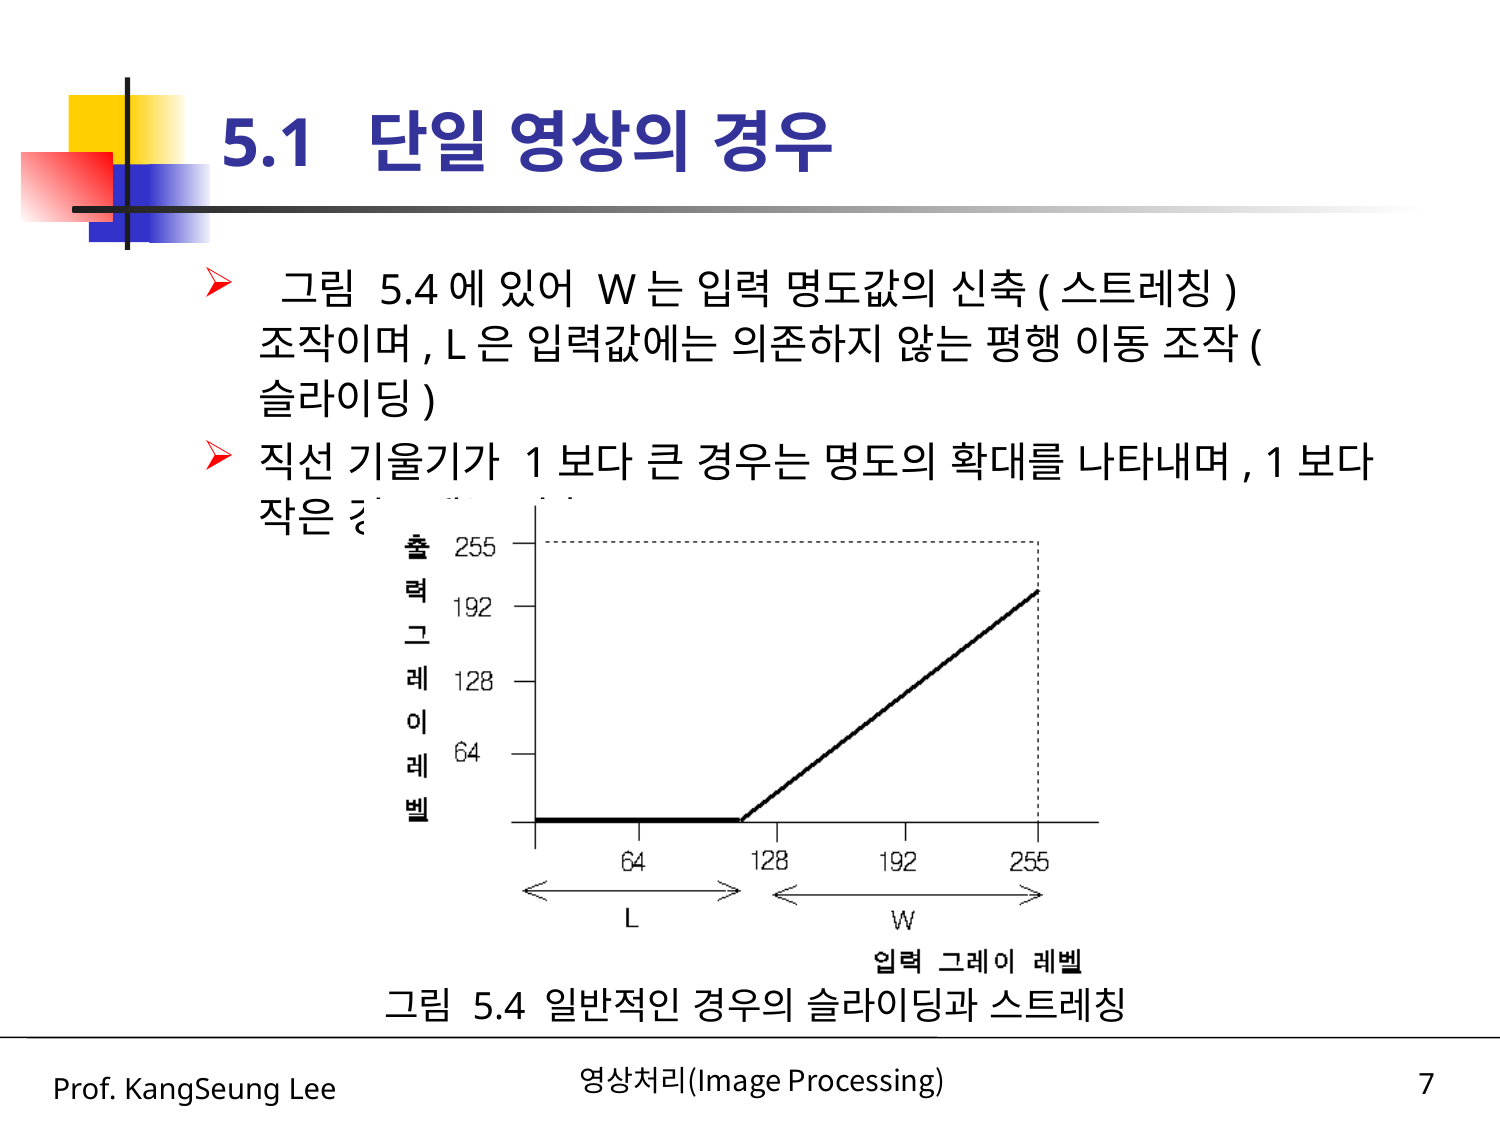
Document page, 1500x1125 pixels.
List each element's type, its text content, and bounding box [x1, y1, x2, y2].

title 5.1 단일 영상의 경우 [137, 12, 1500, 188]
list 그림 5.4에 있어 W는 입력 명도값의 신축(스트레칭) 조작이며, L은 입력값에는 의존하지 않는 평행 이동 조작(슬라이딩) 직선 기울기가 1보다 큰 경우는 명도의 확대를 나타내며, 1보다 작은 경우에는 압축 [187, 249, 1400, 500]
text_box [364, 499, 1136, 982]
footer 영상처리(Image Processing) [525, 1037, 1000, 1113]
slide_number Prof. KangSeung Lee [37, 1037, 413, 1113]
text_box 그림 5.4 일반적인 경우의 슬라이딩과 스트레칭 [274, 974, 1238, 1035]
slide_number 7 [1137, 1037, 1450, 1113]
